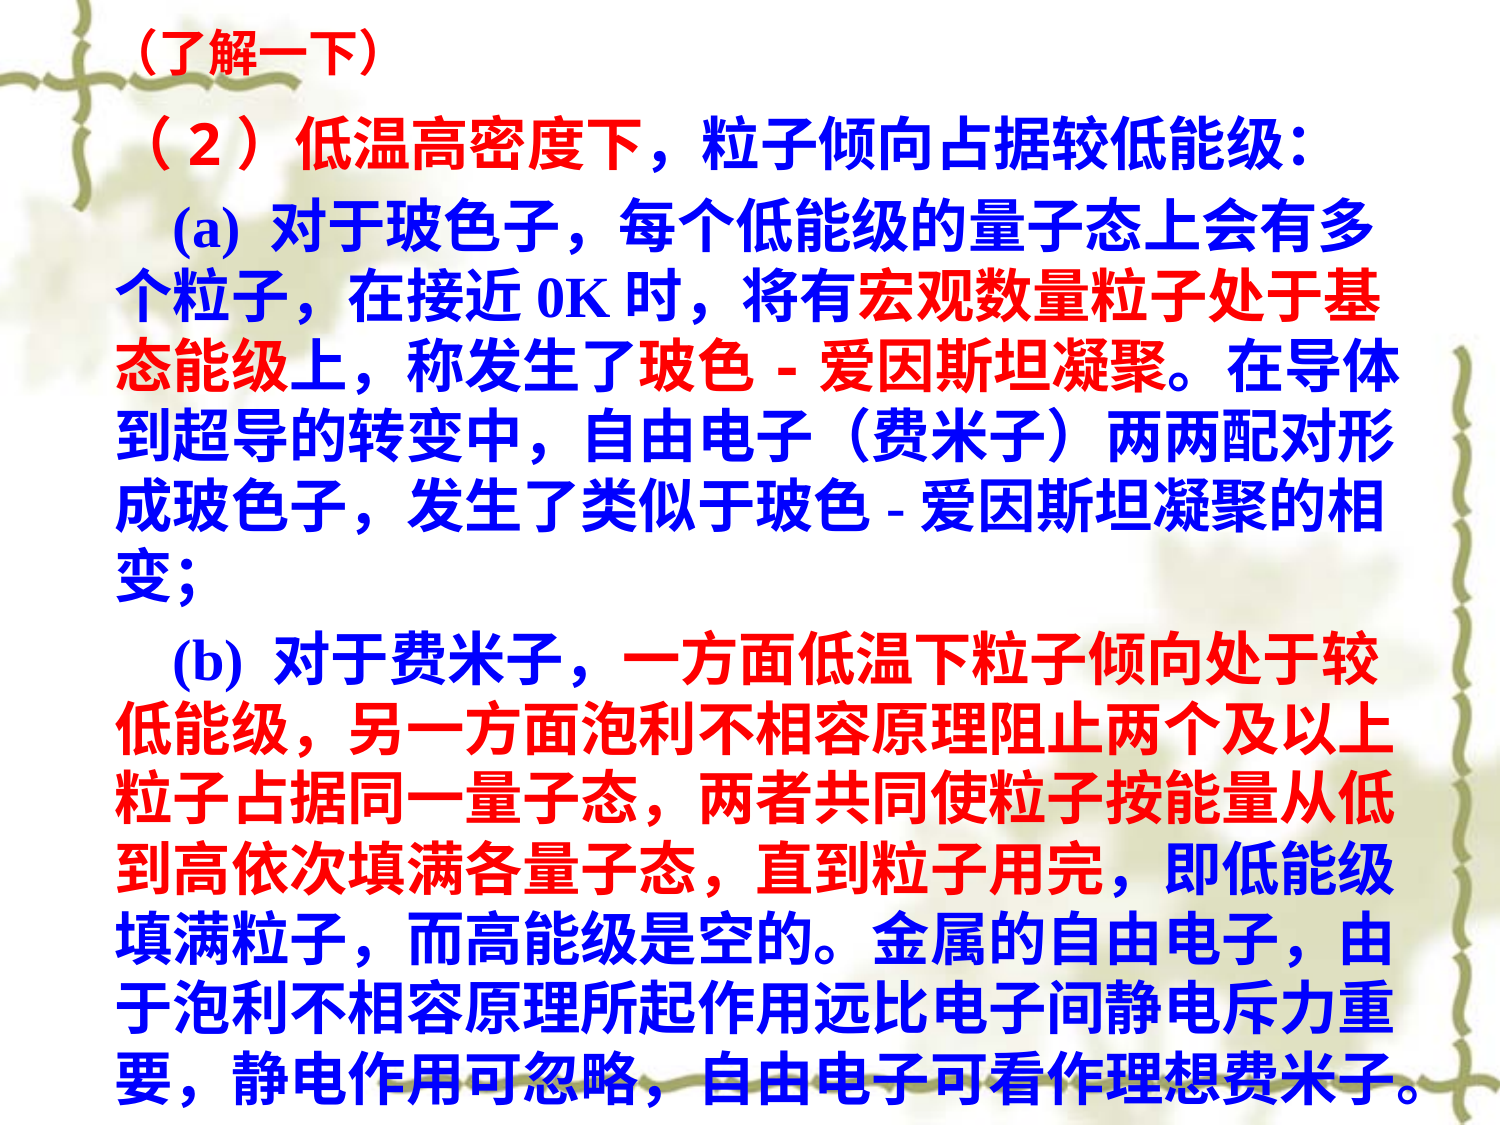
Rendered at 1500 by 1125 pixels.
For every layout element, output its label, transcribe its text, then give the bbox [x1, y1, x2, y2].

picture [0, 0, 1500, 1125]
text_box （了解一下） [94, 14, 651, 89]
text_box （2）低温高密度下，粒子倾向占据较低能级： (a) 对于玻色子，每个低能级的量子态上会有多个粒子，在接近0K时，将有宏观数量粒子处于基态能级上，称发生了玻色-爱因斯坦凝聚。在导体到超导的转变中，自由电子（费米子）两两配对形成玻色子，发生了类似于玻色-爱因斯坦凝聚的相变； (b) 对于费米子，一方面低温下粒子倾向处于较低能级，另一方面泡利不相容原理阻止两个及以上粒子占据同一量子态，两者共同使粒子按能量从低到高依次填满各量子态，直到粒子用完，即低能级填满粒子，而高能级是空的。金属的自由电子，由于泡利不相容原理所起作用远比电子间静电斥力重要，静电作用可忽略，自由电子可看作理想费米子。 [99, 99, 1447, 1119]
